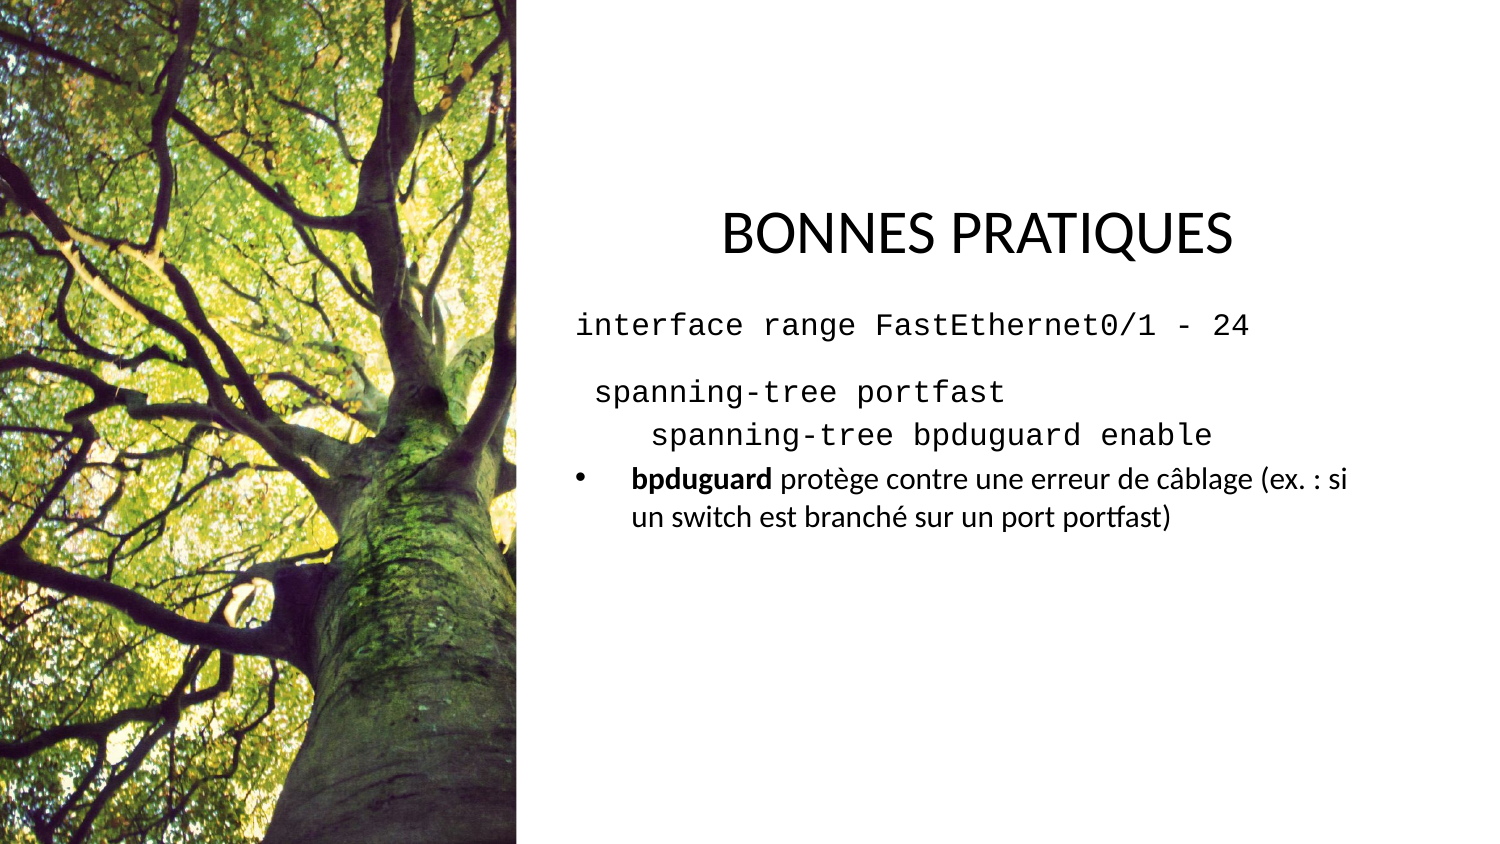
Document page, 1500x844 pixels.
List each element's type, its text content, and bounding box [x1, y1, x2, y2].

picture [0, 0, 517, 844]
list interface range FastEthernet0/1 - 24 spanning-tree portfast spanning-tree bpduguard enable bpduguard protège contre une erreur de câblage (ex. : si un switch est branché sur un port portfast) [560, 296, 1397, 753]
text_box [518, 0, 1500, 844]
title BONNES PRATIQUES [560, 67, 1397, 274]
